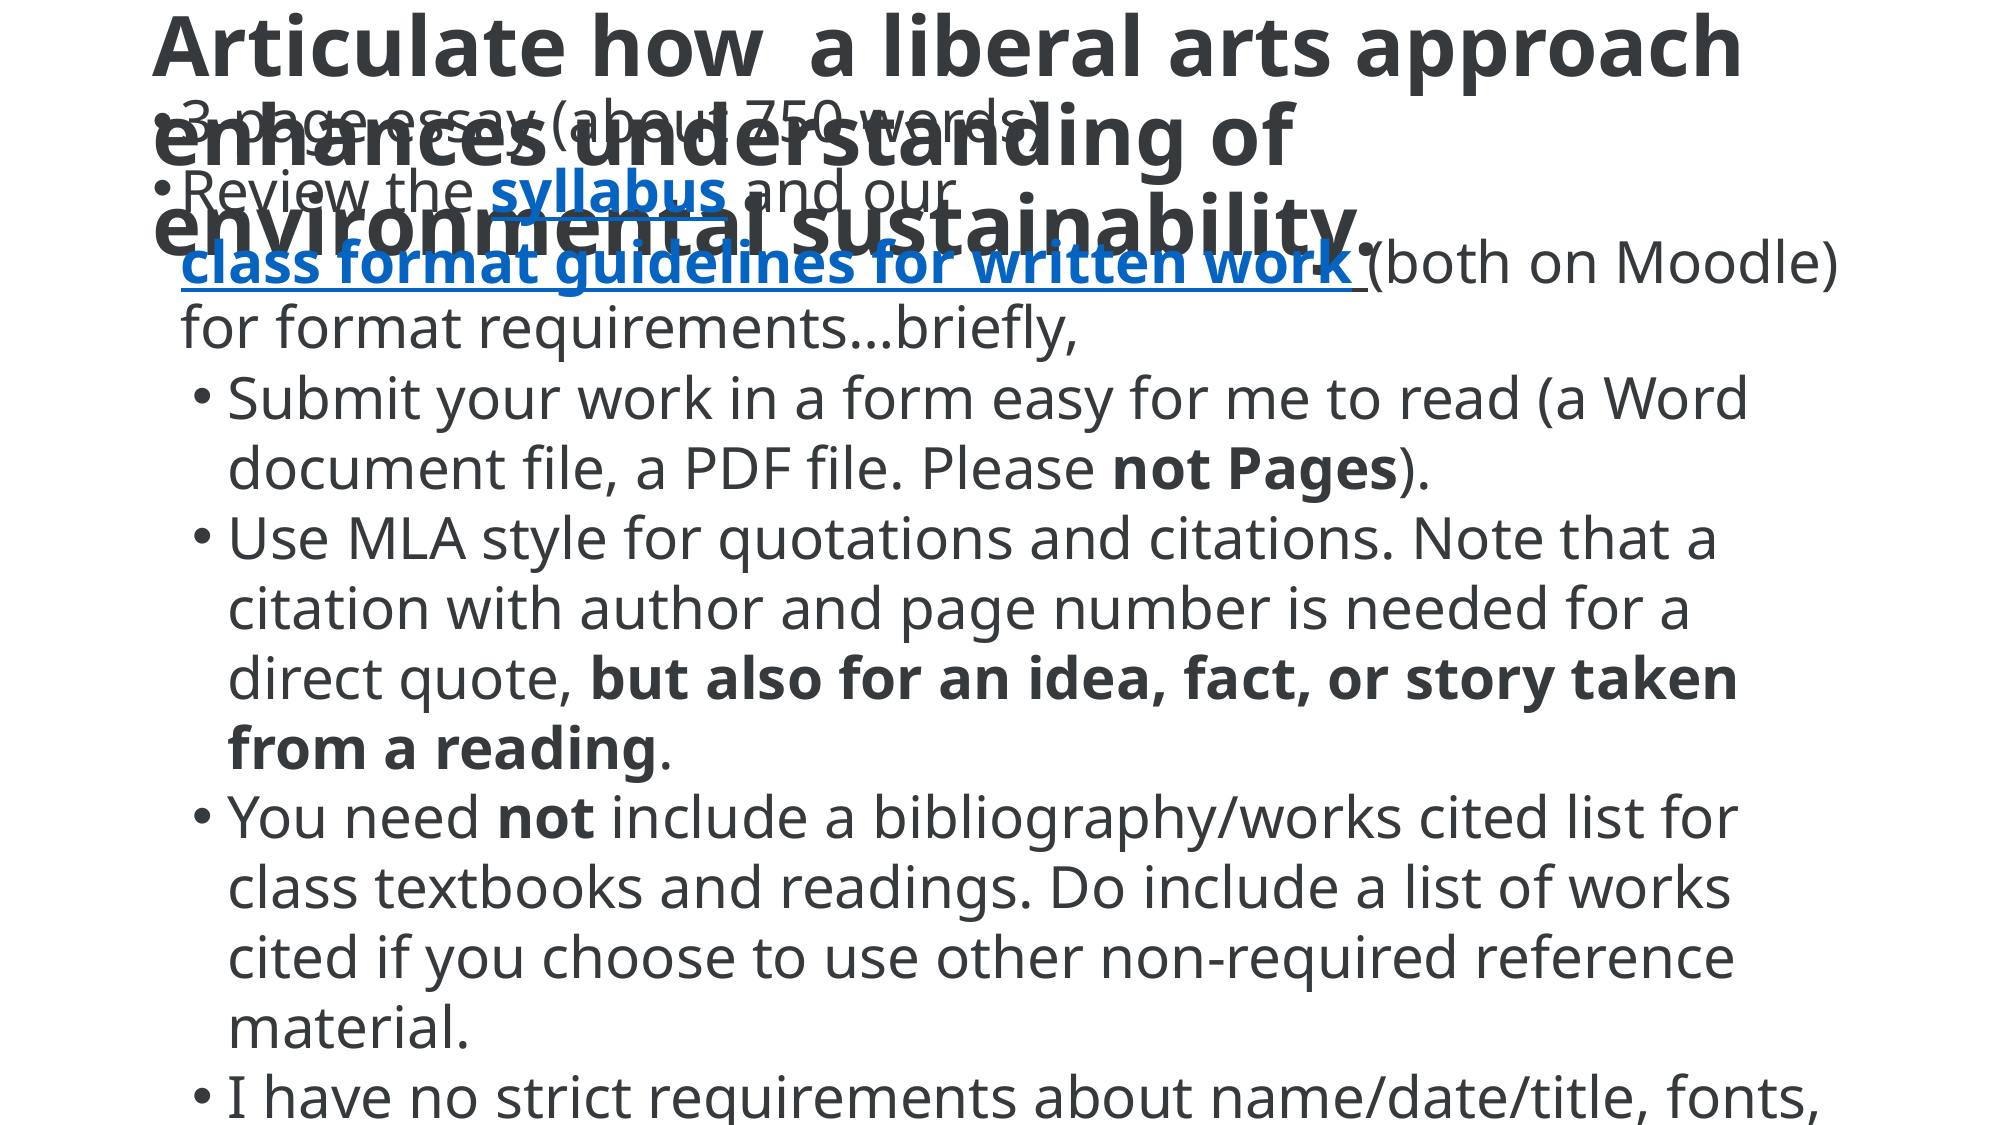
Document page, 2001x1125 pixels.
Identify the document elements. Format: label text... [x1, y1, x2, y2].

text_box 3-page essay (about 750 words) Review the syllabus and our class format guidelines for written work (both on Moodle) for format requirements…briefly, Submit your work in a form easy for me to read (a Word document file, a PDF file. Please not Pages). Use MLA style for quotations and citations. Note that a citation with author and page number is needed for a direct quote, but also for an idea, fact, or story taken from a reading. You need not include a bibliography/works cited list for class textbooks and readings. Do include a list of works cited if you choose to use other non-required reference material. I have no strict requirements about name/date/title, fonts, etc. [137, 263, 1863, 1068]
title Articulate how a liberal arts approach enhances understanding of environmental sustainability. [137, 95, 1863, 223]
